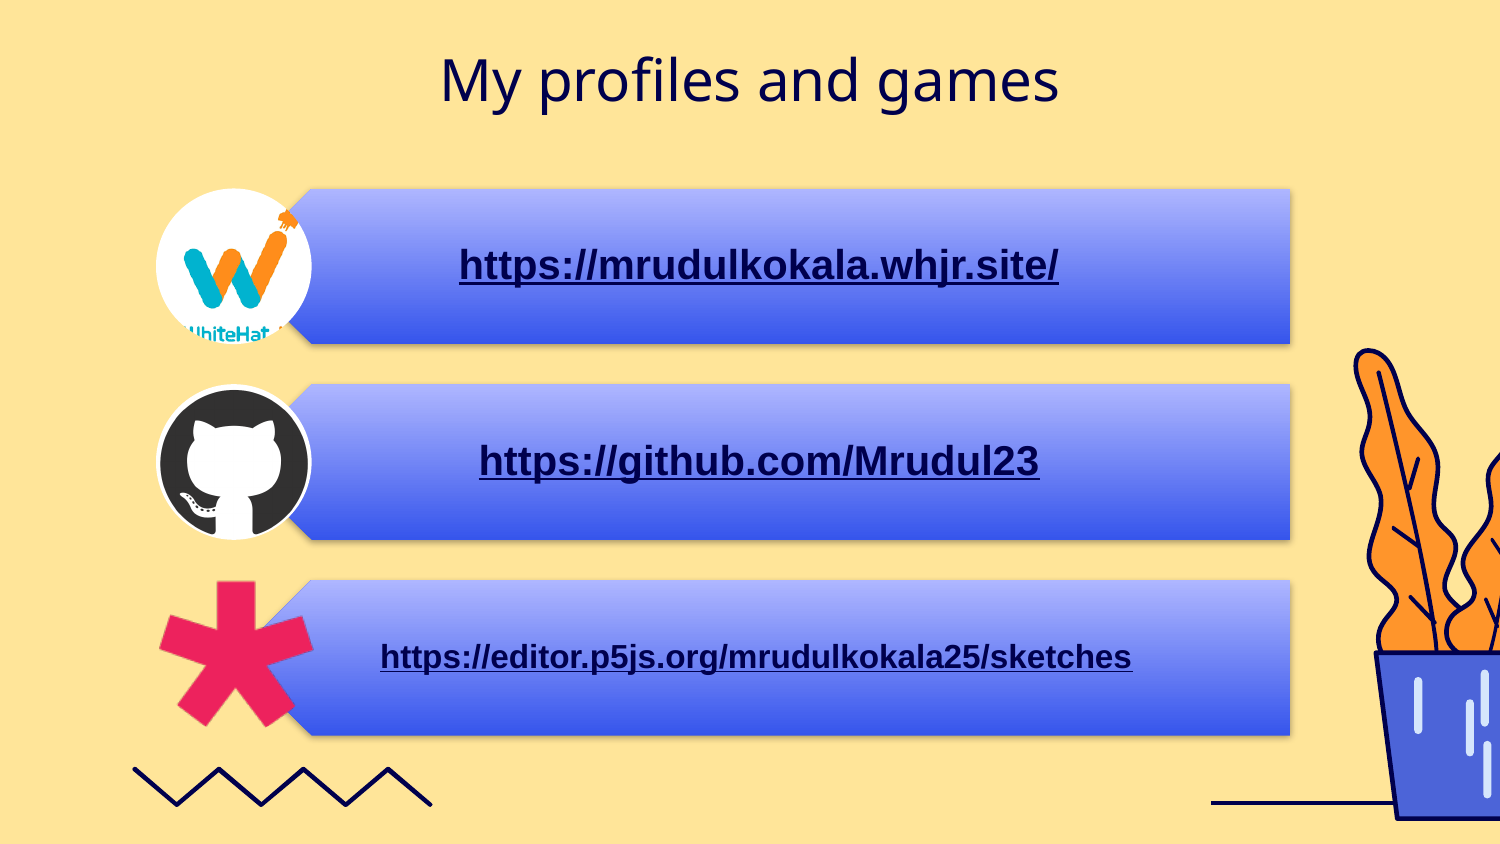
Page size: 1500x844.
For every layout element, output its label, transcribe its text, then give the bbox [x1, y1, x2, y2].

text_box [0, 187, 1500, 737]
title My profiles and games [126, 28, 1390, 123]
